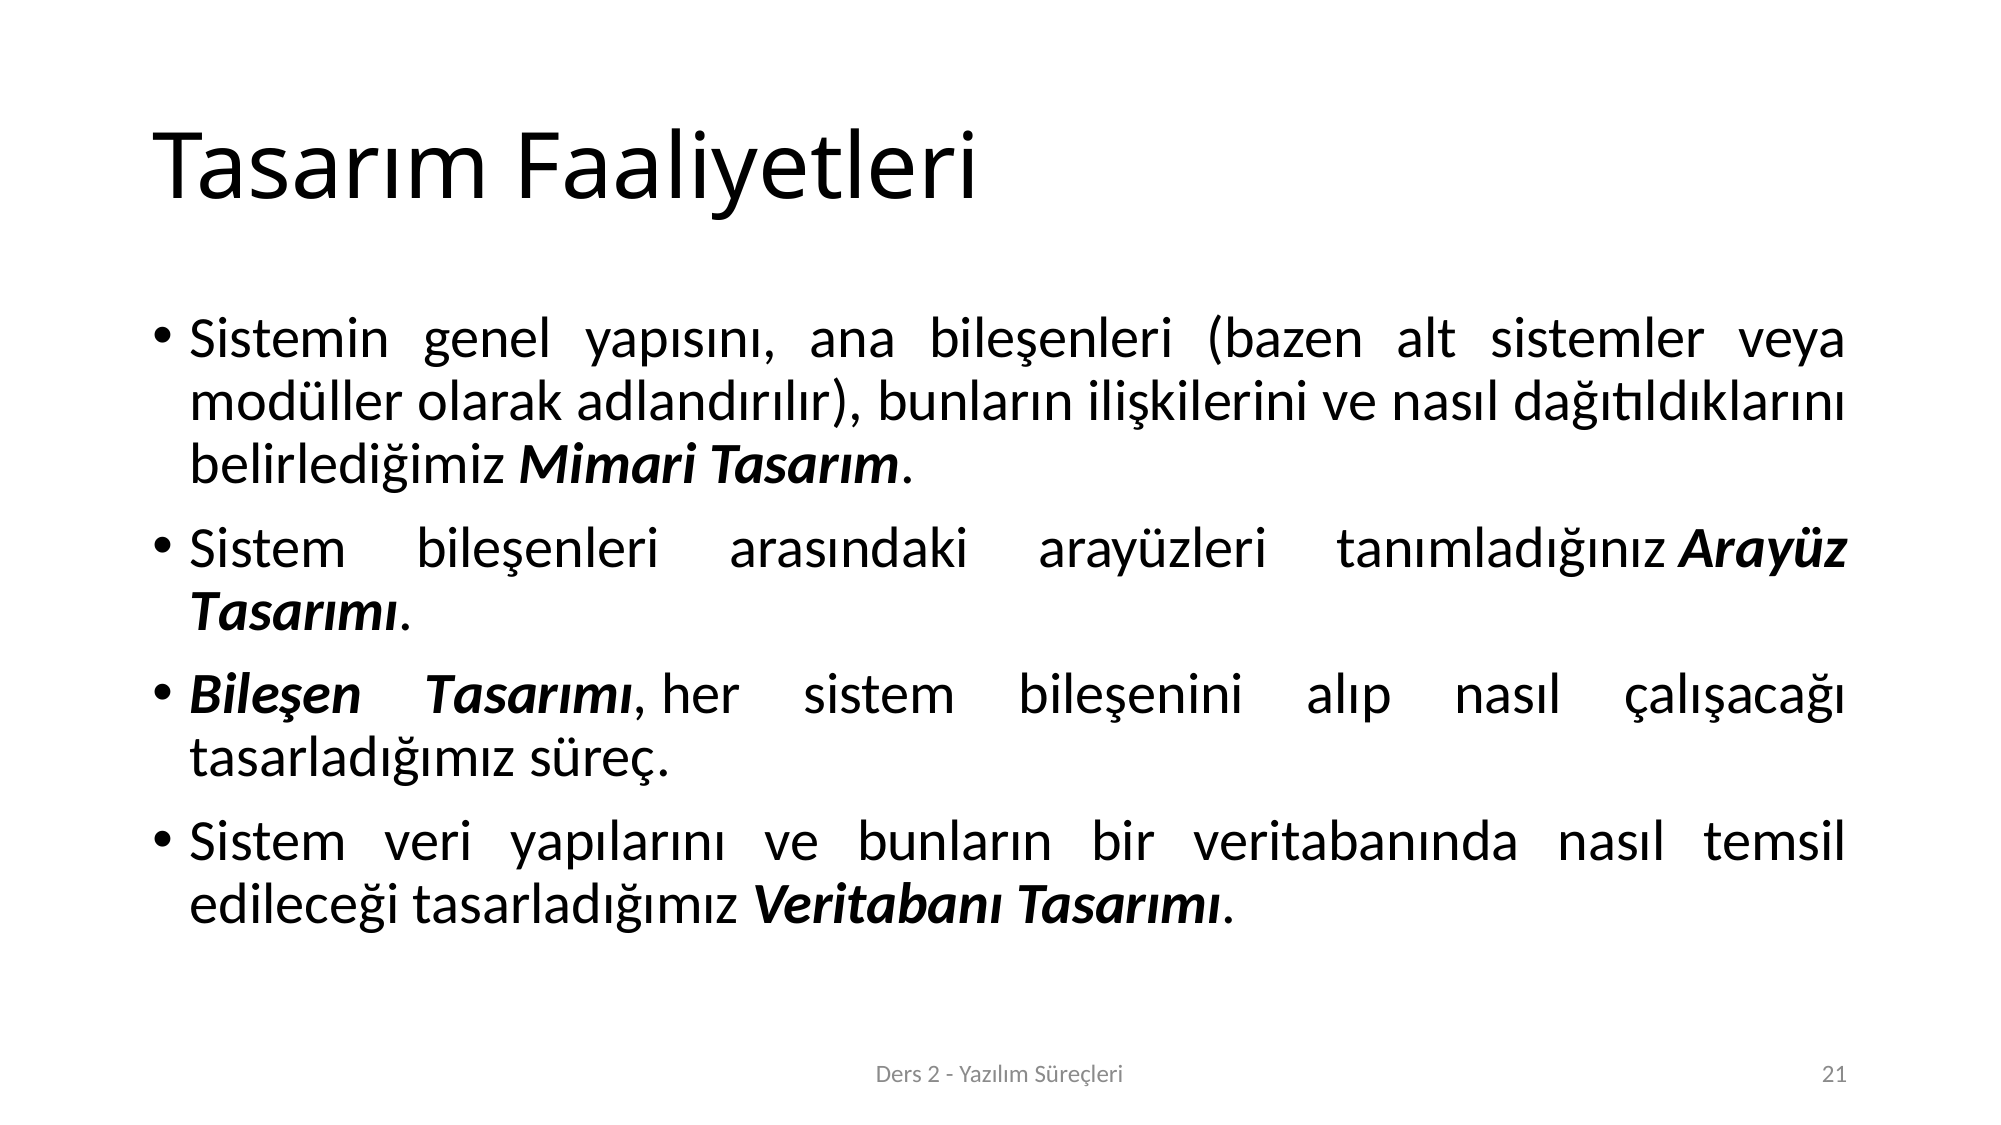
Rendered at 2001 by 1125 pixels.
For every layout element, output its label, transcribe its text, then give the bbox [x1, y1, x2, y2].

footer Ders 2 - Yazılım Süreçleri [662, 1042, 1338, 1103]
list Sistemin genel yapısını, ana bileşenleri (bazen alt sistemler veya modüller olarak adlandırılır), bunların ilişkilerini ve nasıl dağıtıldıklarını belirlediğimiz Mimari Tasarım. Sistem bileşenleri arasındaki arayüzleri tanımladığınız Arayüz Tasarımı. Bileşen Tasarımı, her sistem bileşenini alıp nasıl çalışacağı tasarladığımız süreç. Sistem veri yapılarını ve bunların bir veritabanında nasıl temsil edileceği tasarladığımız Veritabanı Tasarımı. [137, 299, 1863, 1014]
title Tasarım Faaliyetleri [137, 59, 1863, 278]
slide_number 21 [1412, 1042, 1863, 1103]
